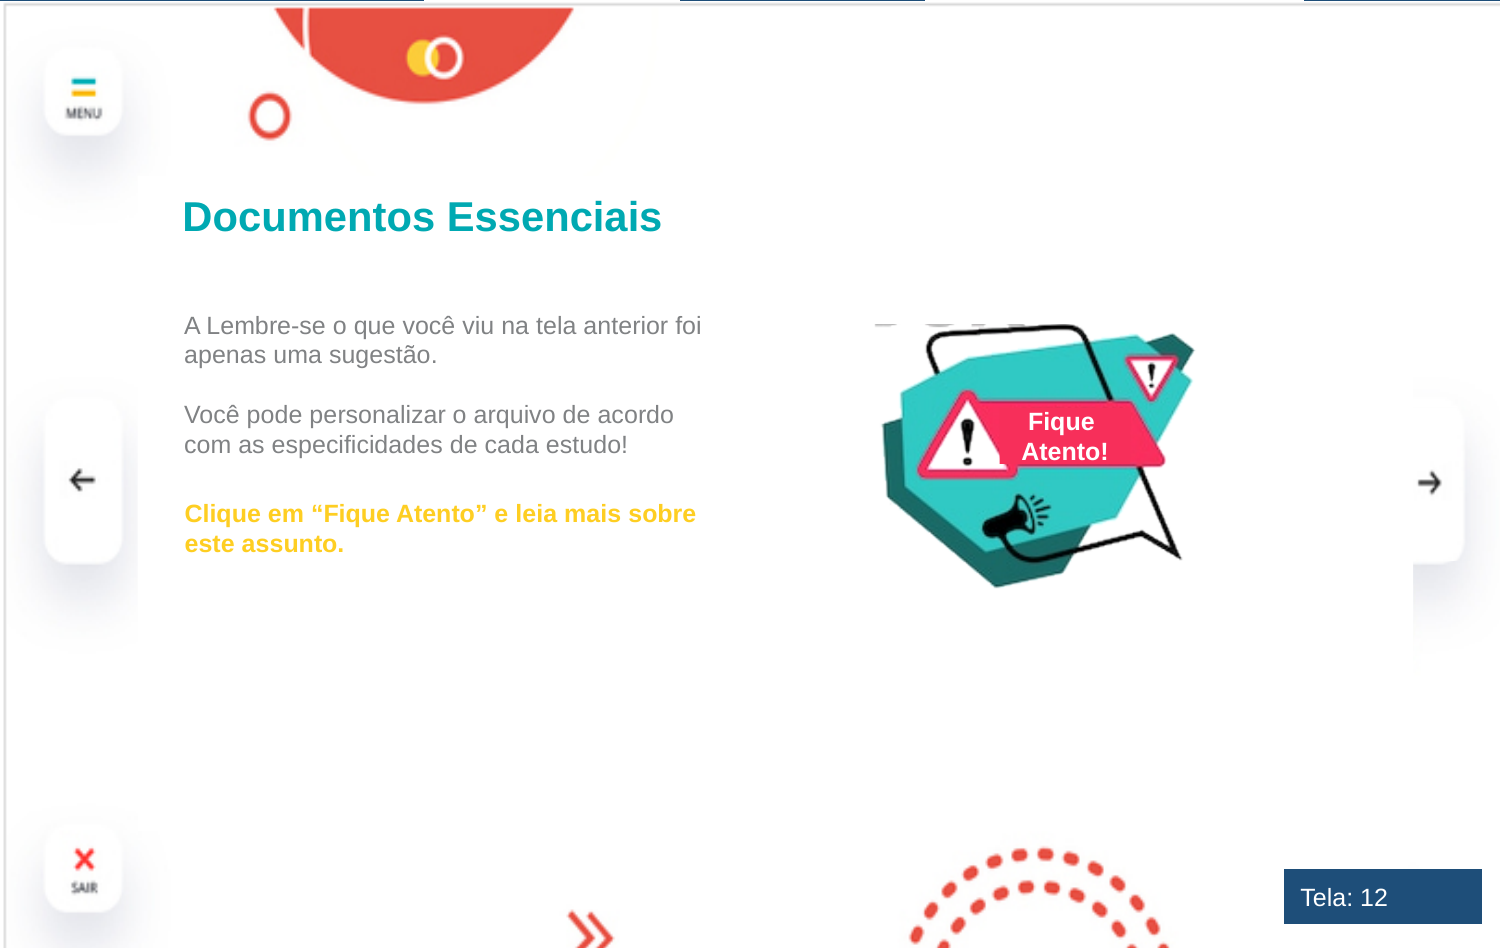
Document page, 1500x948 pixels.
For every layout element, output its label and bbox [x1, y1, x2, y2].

picture [871, 324, 1220, 608]
text_box [0, 0, 1500, 948]
picture [1412, 406, 1471, 561]
